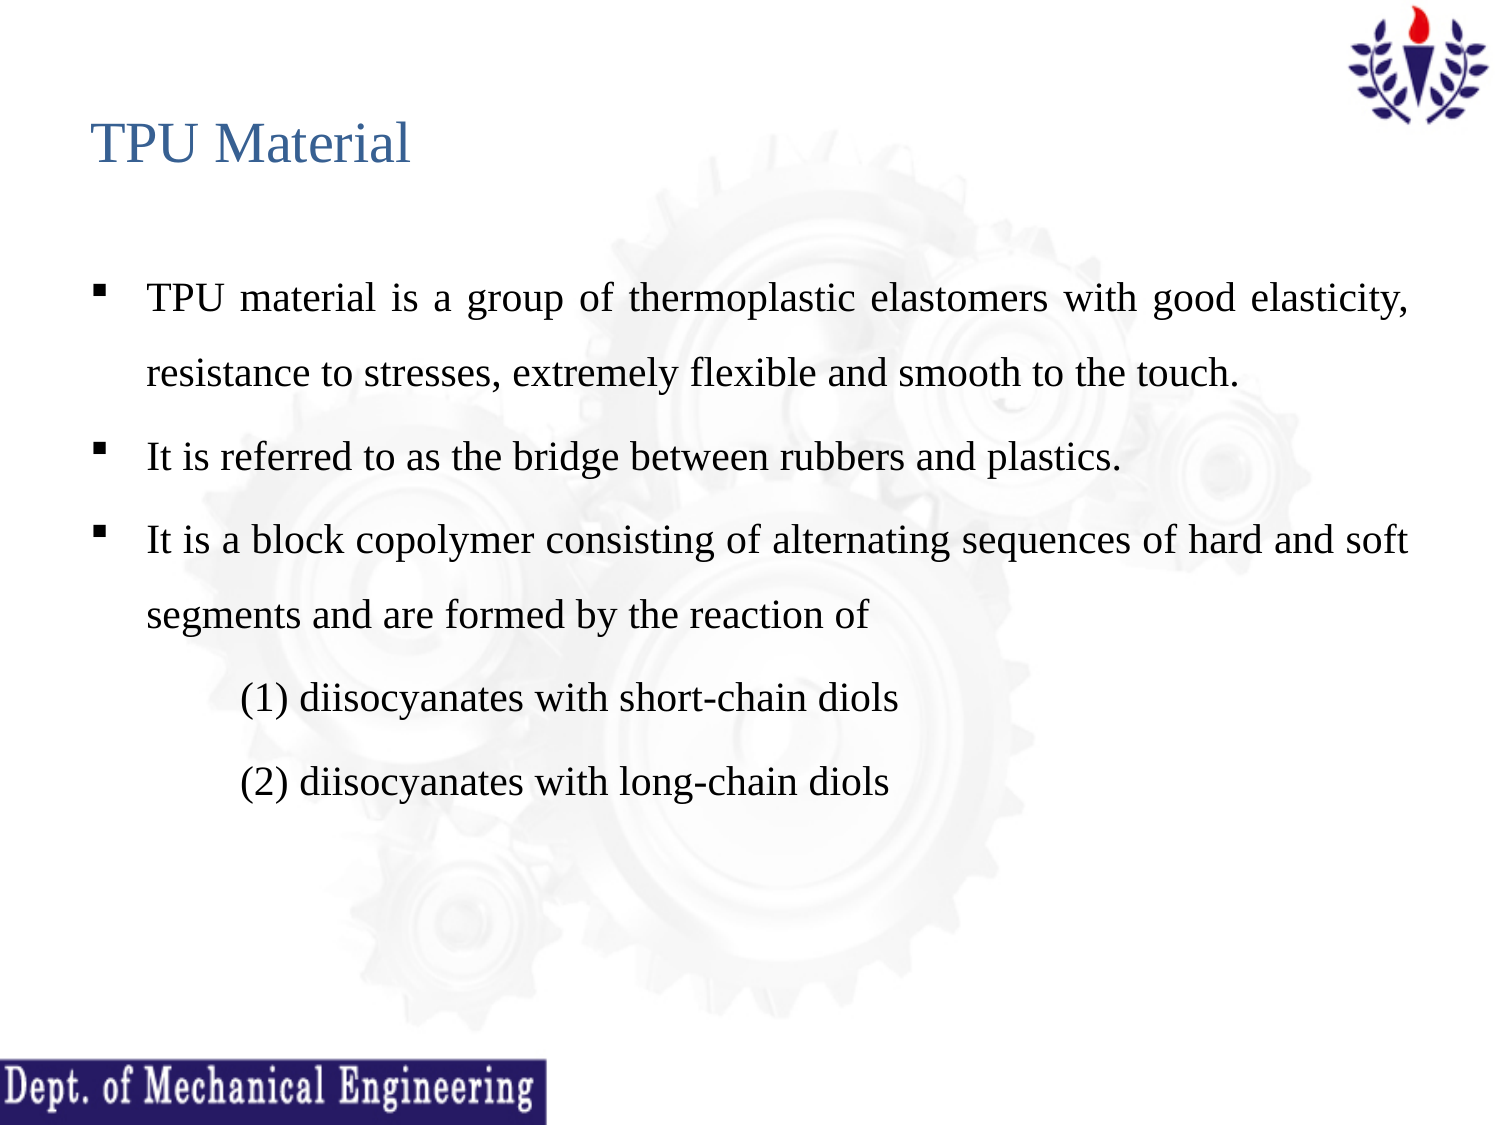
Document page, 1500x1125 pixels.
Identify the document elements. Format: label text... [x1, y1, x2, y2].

picture [0, 0, 1500, 1125]
list TPU material is a group of thermoplastic elastomers with good elasticity, resistance to stresses, extremely flexible and smooth to the touch. It is referred to as the bridge between rubbers and plastics. It is a block copolymer consisting of alternating sequences of hard and soft segments and are formed by the reaction of (1) diisocyanates with short-chain diols (2) diisocyanates with long-chain diols [75, 237, 1425, 1005]
title TPU Material [75, 45, 1425, 233]
